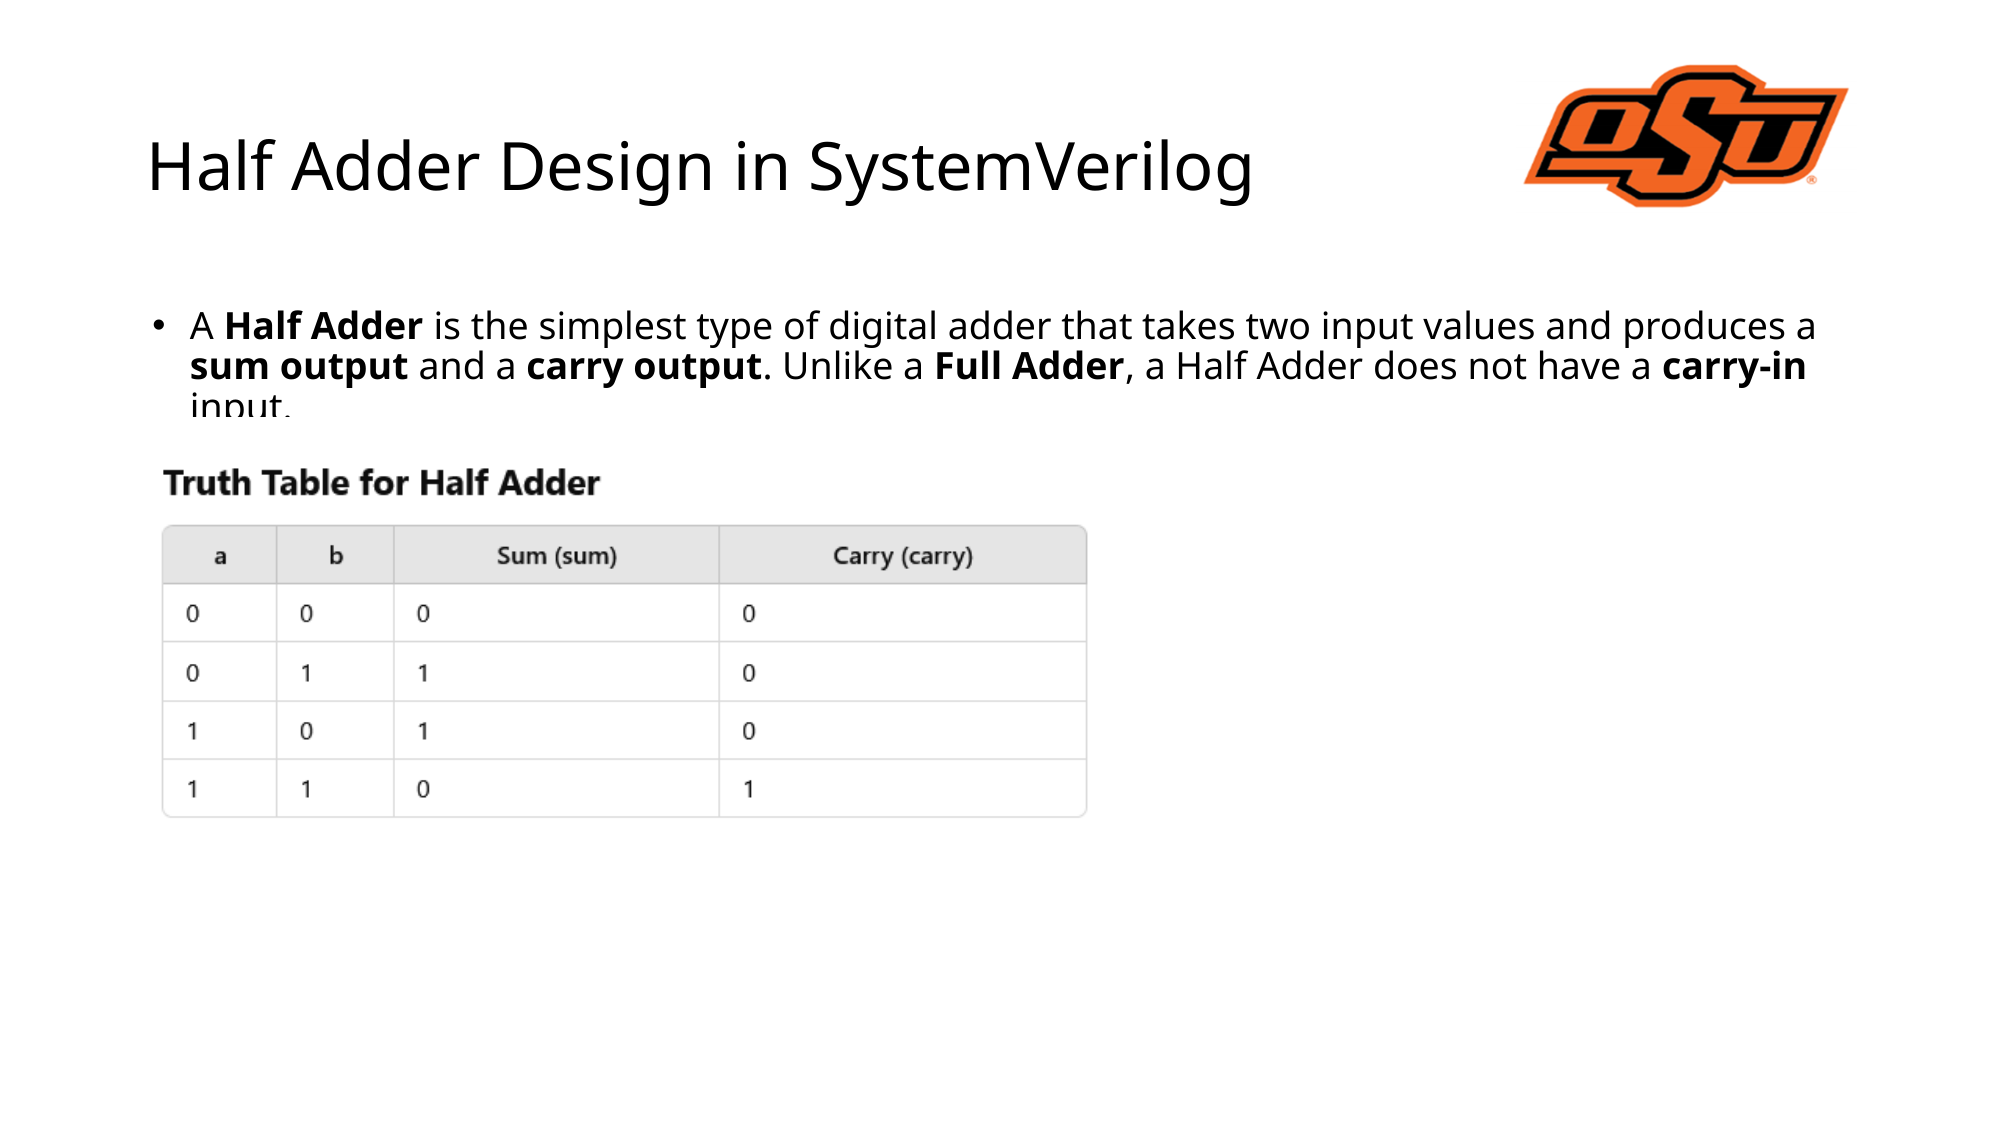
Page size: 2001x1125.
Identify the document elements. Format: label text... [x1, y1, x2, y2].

title Half Adder Design in SystemVerilog [131, 60, 1857, 278]
picture [136, 417, 1109, 852]
list A Half Adder is the simplest type of digital adder that takes two input values and produces a sum output and a carry output. Unlike a Full Adder, a Half Adder does not have a carry-in input. [137, 299, 1863, 1014]
picture [1515, 59, 1858, 213]
